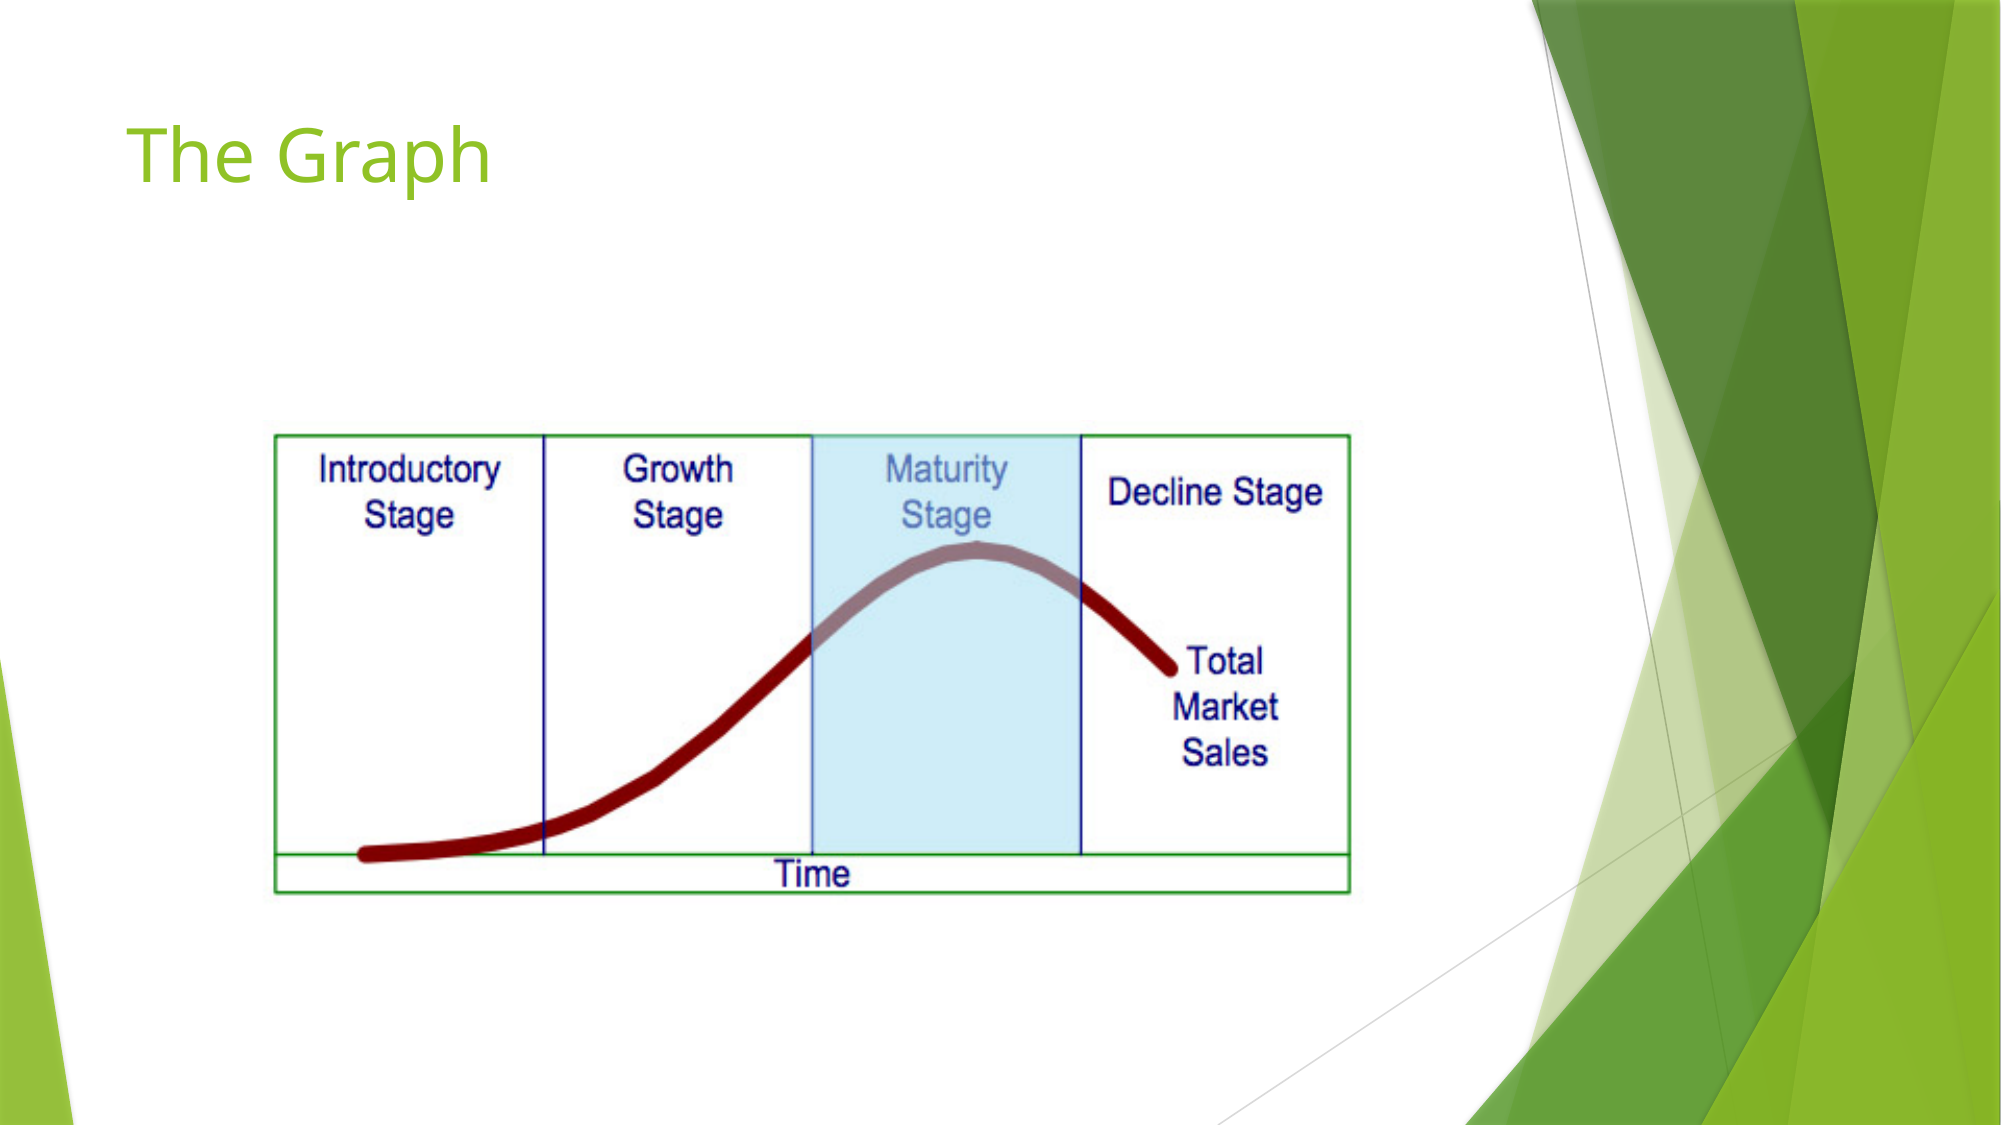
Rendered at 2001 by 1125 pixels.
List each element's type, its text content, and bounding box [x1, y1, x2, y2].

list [246, 420, 1386, 926]
title The Graph [111, 99, 1522, 317]
